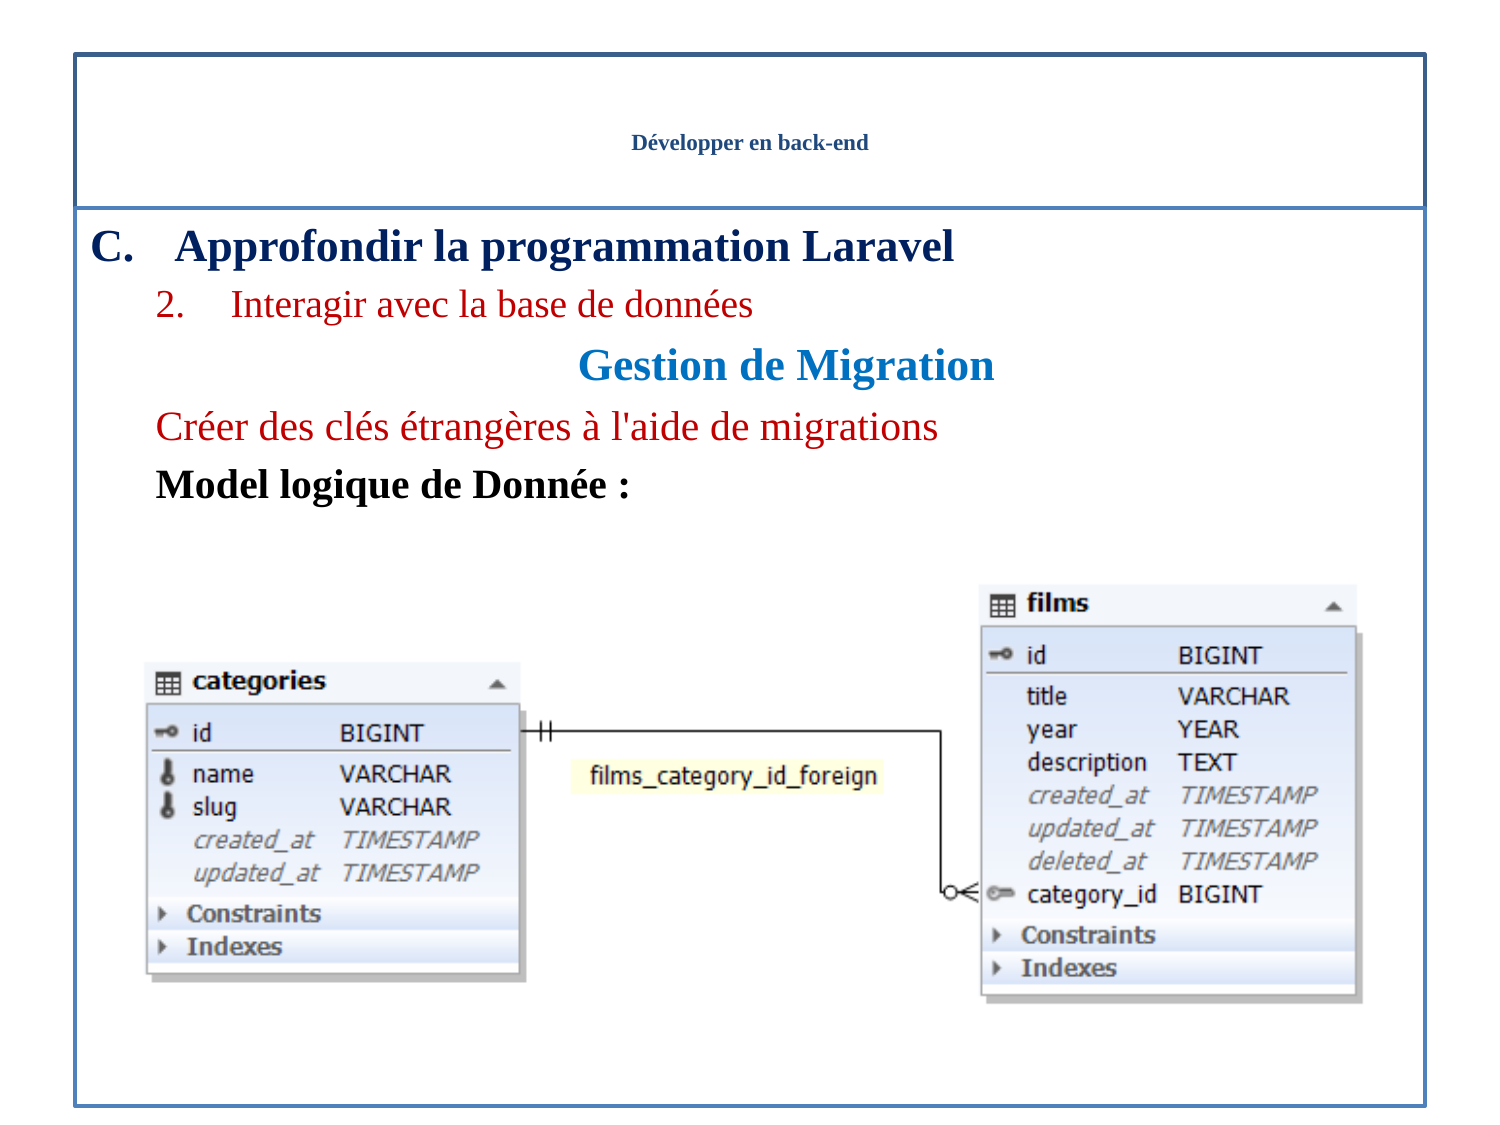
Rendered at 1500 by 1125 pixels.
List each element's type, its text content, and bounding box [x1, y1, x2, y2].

title Développer en back-end [75, 64, 1425, 206]
list Approfondir la programmation Laravel Interagir avec la base de données Gestion de Migration Créer des clés étrangères à l'aide de migrations Model logique de Donnée : [73, 206, 1427, 1108]
picture [129, 550, 1371, 1013]
text_box [73, 52, 1427, 206]
